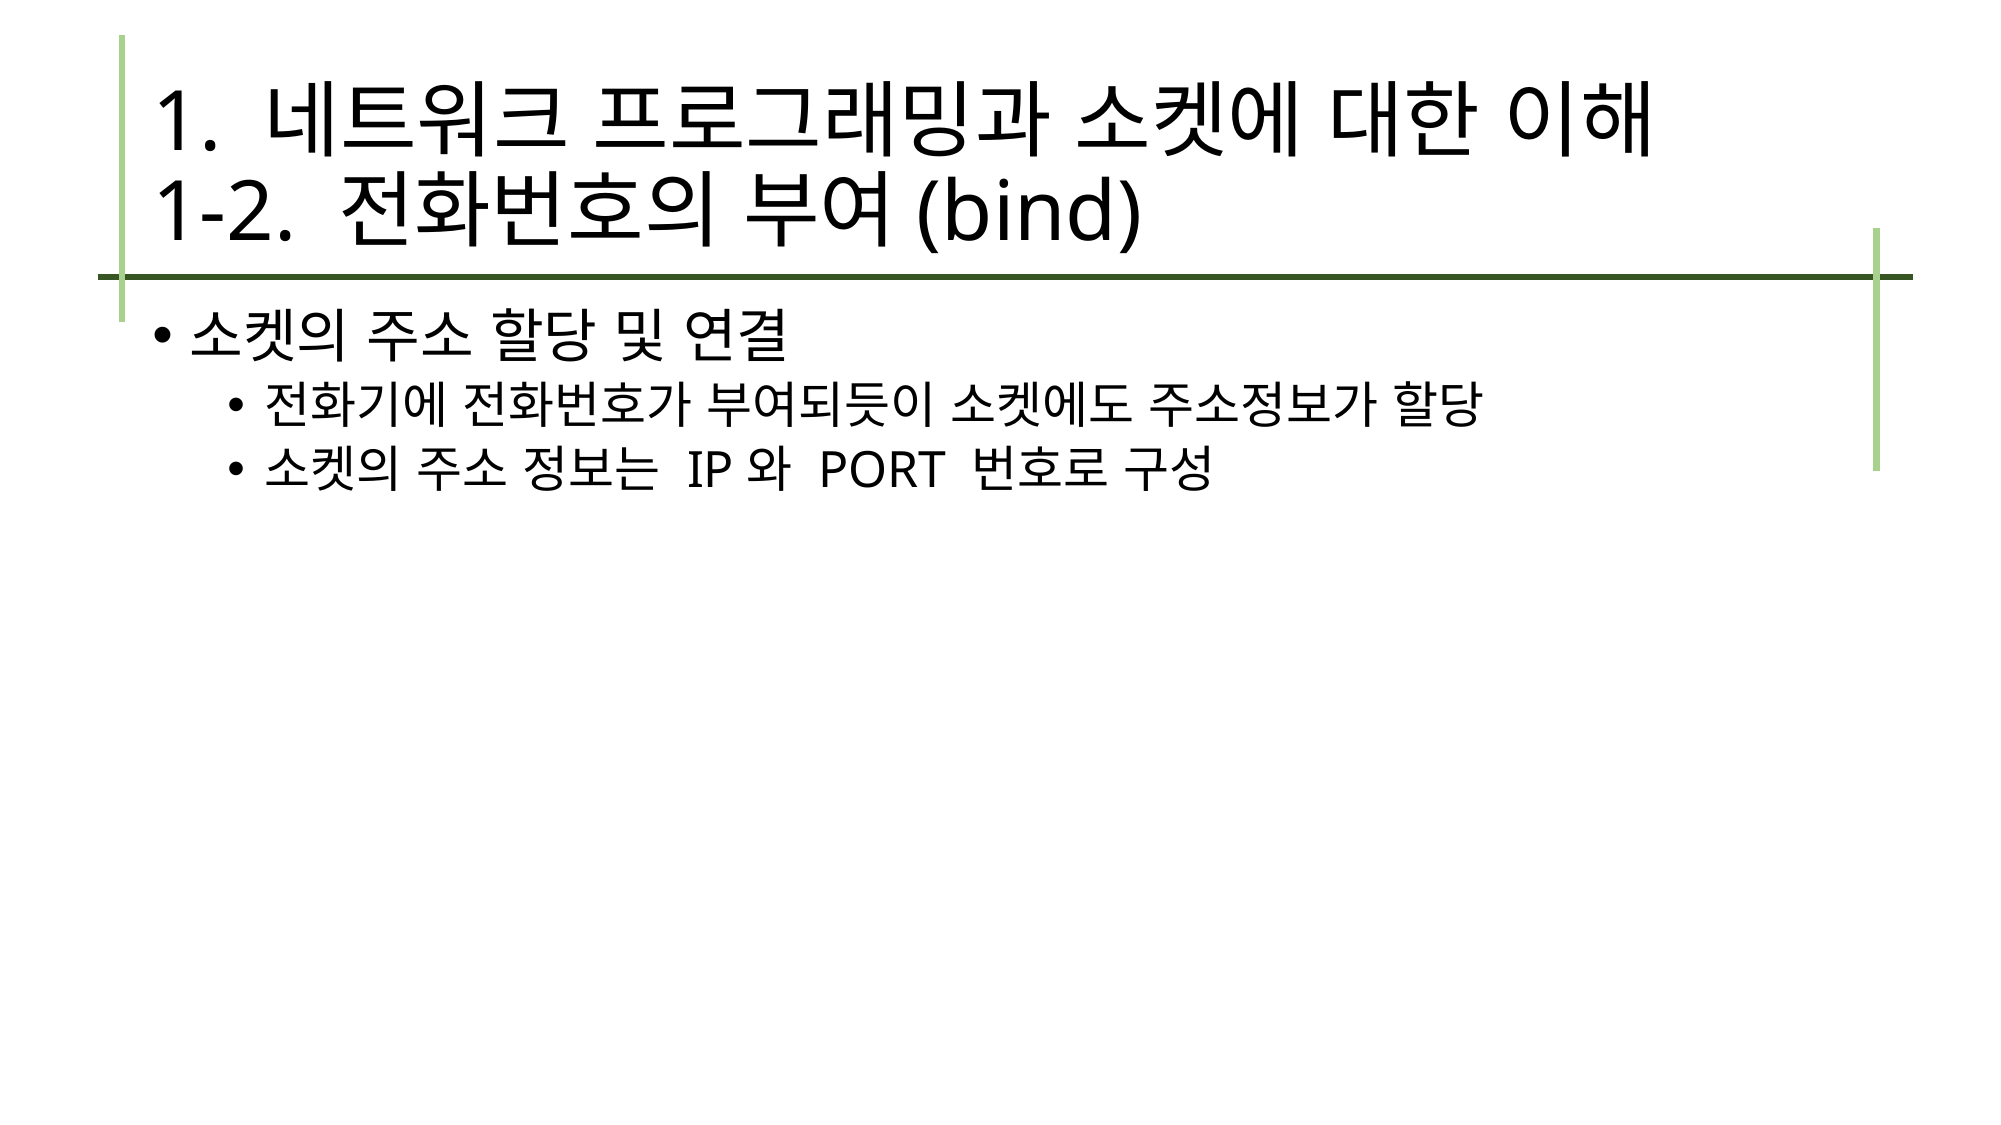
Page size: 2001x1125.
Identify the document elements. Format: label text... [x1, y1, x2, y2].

list 소켓의 주소 할당 및 연결 전화기에 전화번호가 부여되듯이 소켓에도 주소정보가 할당 소켓의 주소 정보는 IP와 PORT 번호로 구성 [137, 299, 1863, 1014]
title 1. 네트워크 프로그래밍과 소켓에 대한 이해 1-2. 전화번호의 부여(bind) [137, 59, 1863, 274]
